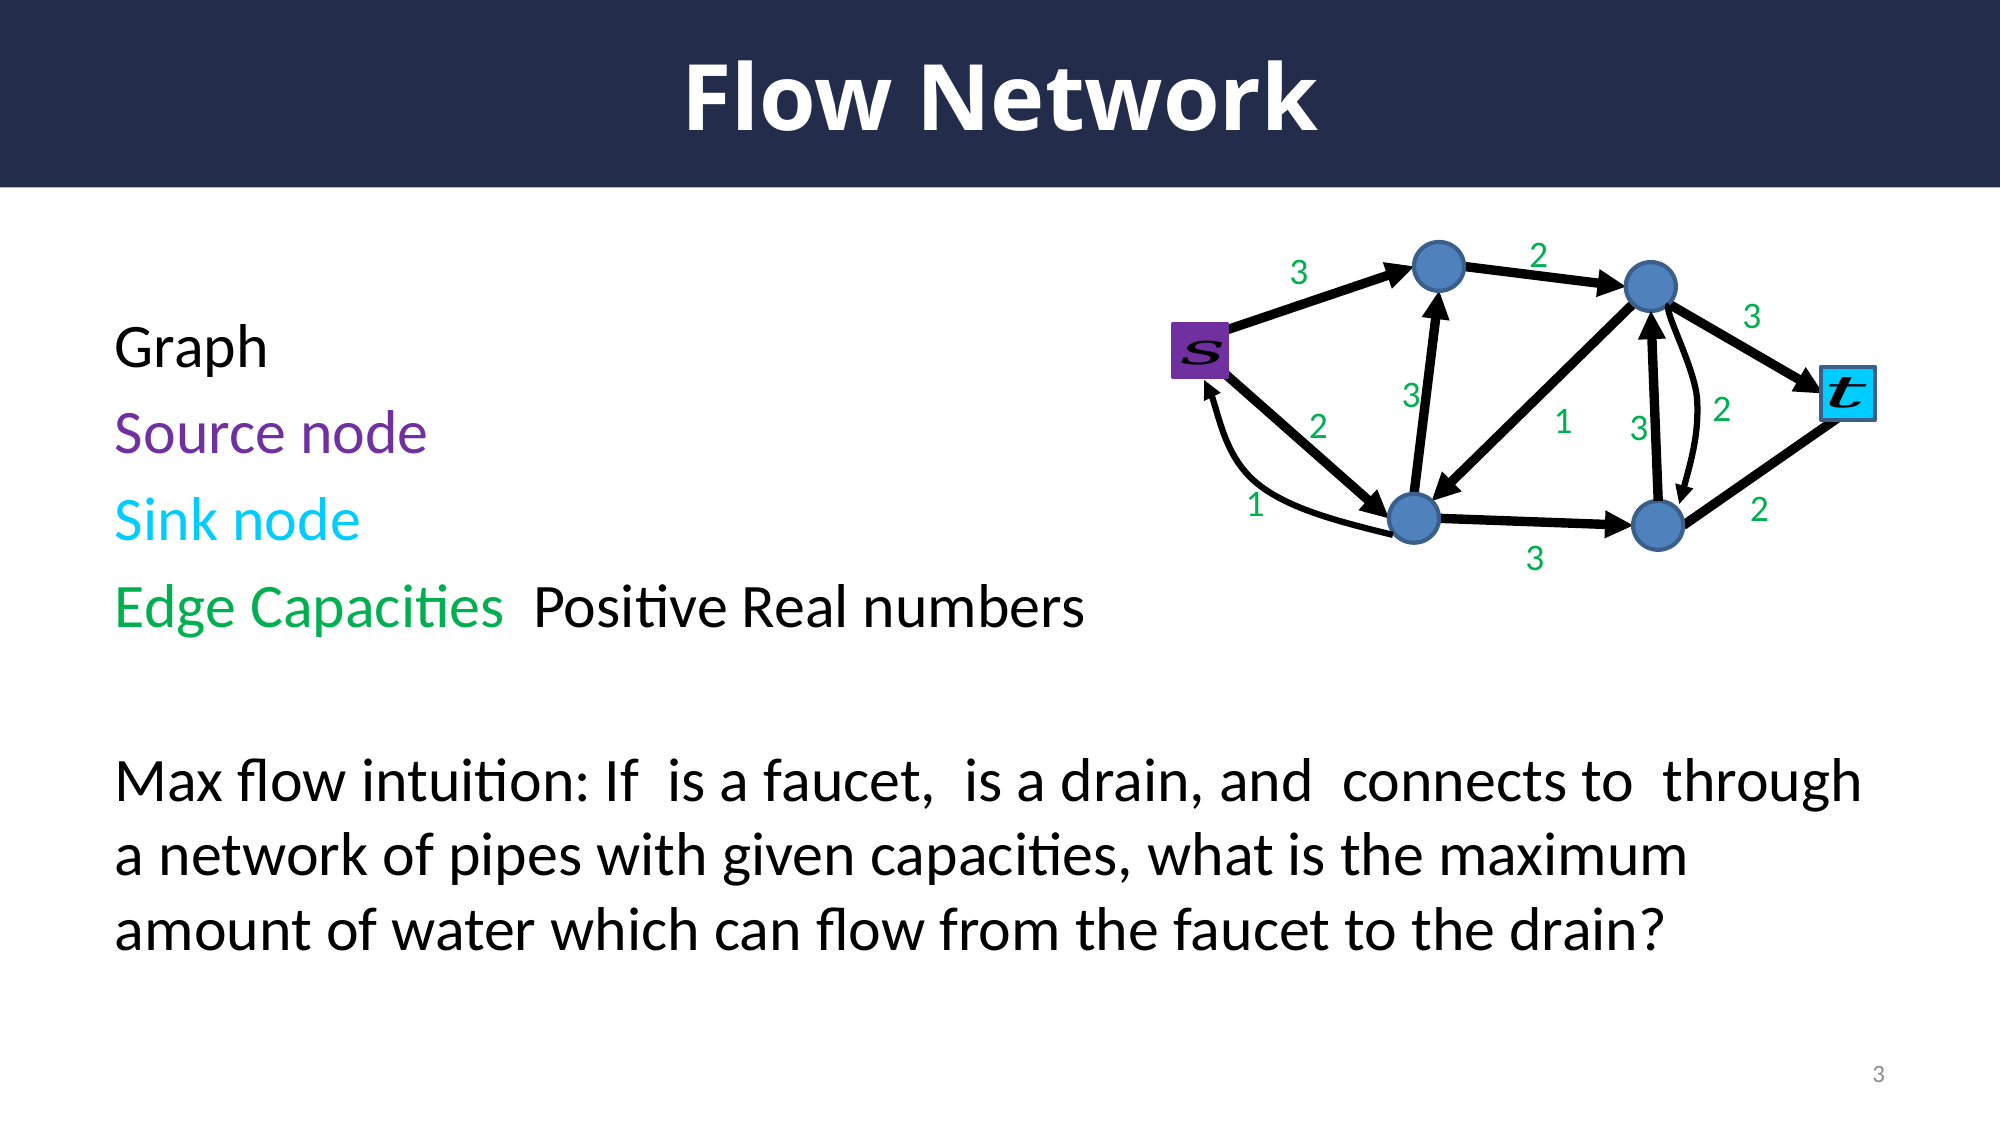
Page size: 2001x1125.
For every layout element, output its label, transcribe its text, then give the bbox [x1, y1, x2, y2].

slide_number 3 [1433, 1042, 1900, 1103]
title Flow Network [99, 24, 1900, 163]
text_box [1174, 222, 1874, 587]
